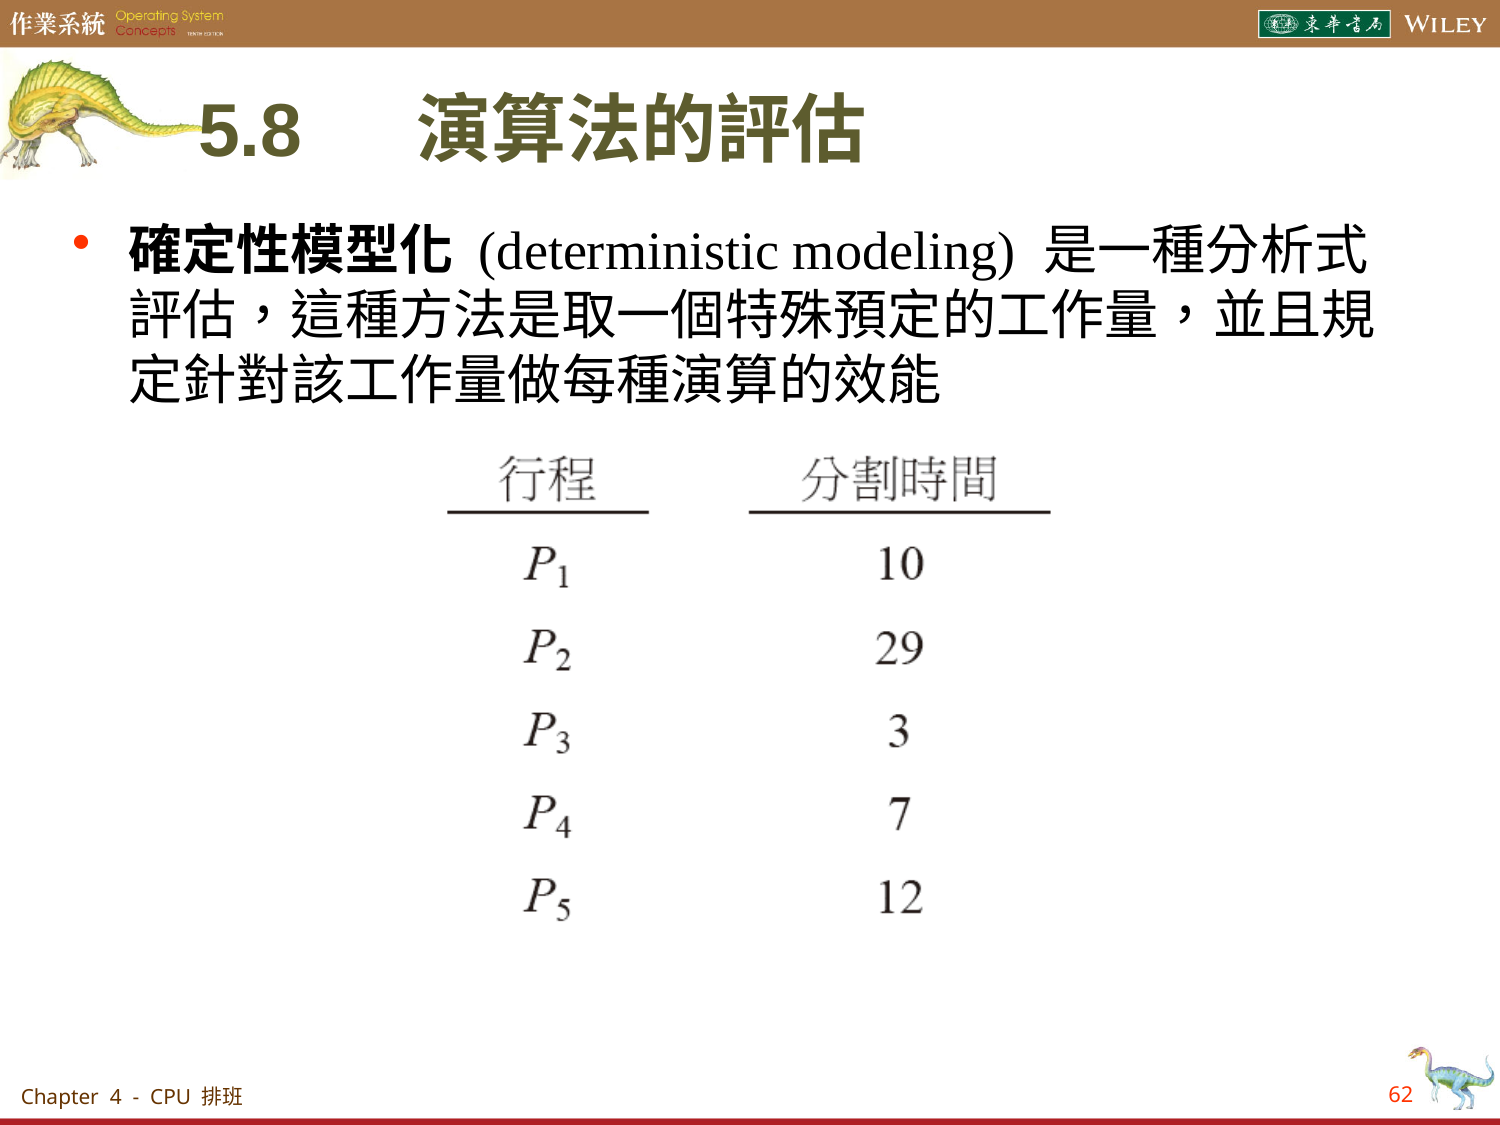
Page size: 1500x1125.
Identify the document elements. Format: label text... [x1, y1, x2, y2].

footer Chapter 4 - CPU 排班 [5, 1076, 850, 1118]
slide_number 62 [1340, 1076, 1429, 1118]
picture [0, 0, 1500, 1125]
list 確定性模型化 (deterministic modeling) 是一種分析式評估，這種方法是取一個特殊預定的工作量，並且規定針對該工作量做每種演算的效能 [57, 208, 1437, 457]
title 5.8 演算法的評估 [183, 66, 1439, 186]
